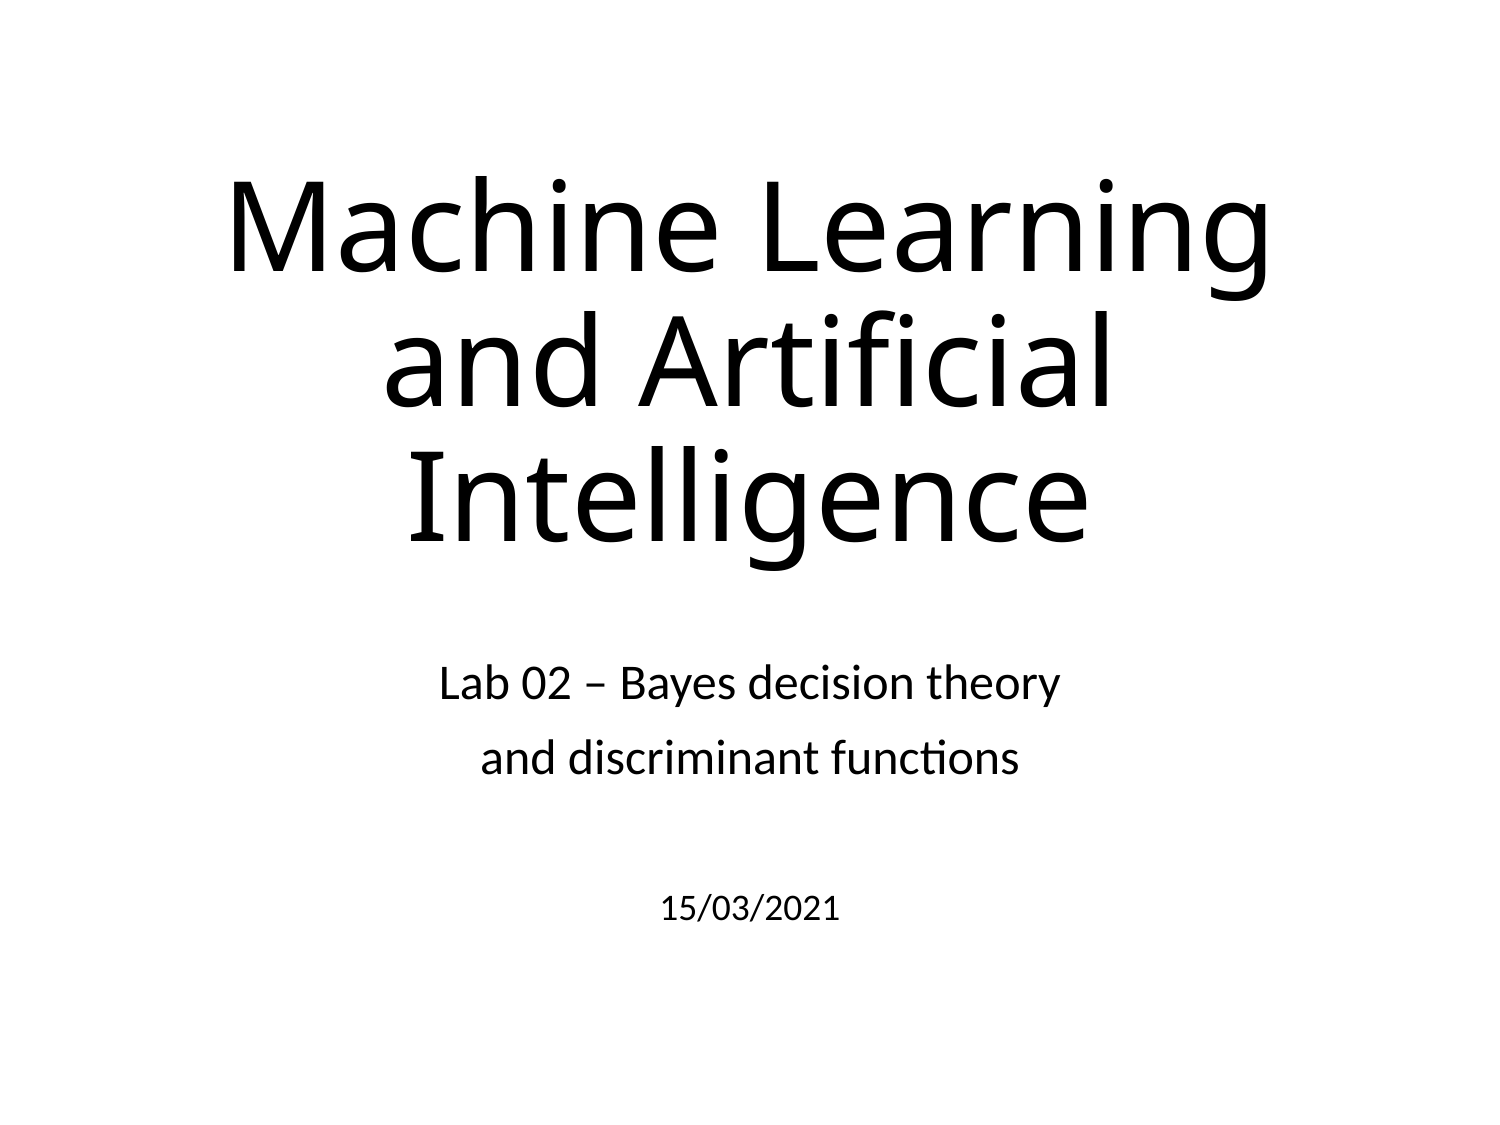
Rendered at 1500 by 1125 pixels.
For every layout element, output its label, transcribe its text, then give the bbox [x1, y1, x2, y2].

title Machine Learning and Artificial Intelligence [112, 184, 1388, 576]
subtitle Lab 02 – Bayes decision theory and discriminant functions [187, 648, 1313, 800]
text_box 15/03/2021 [644, 875, 856, 935]
